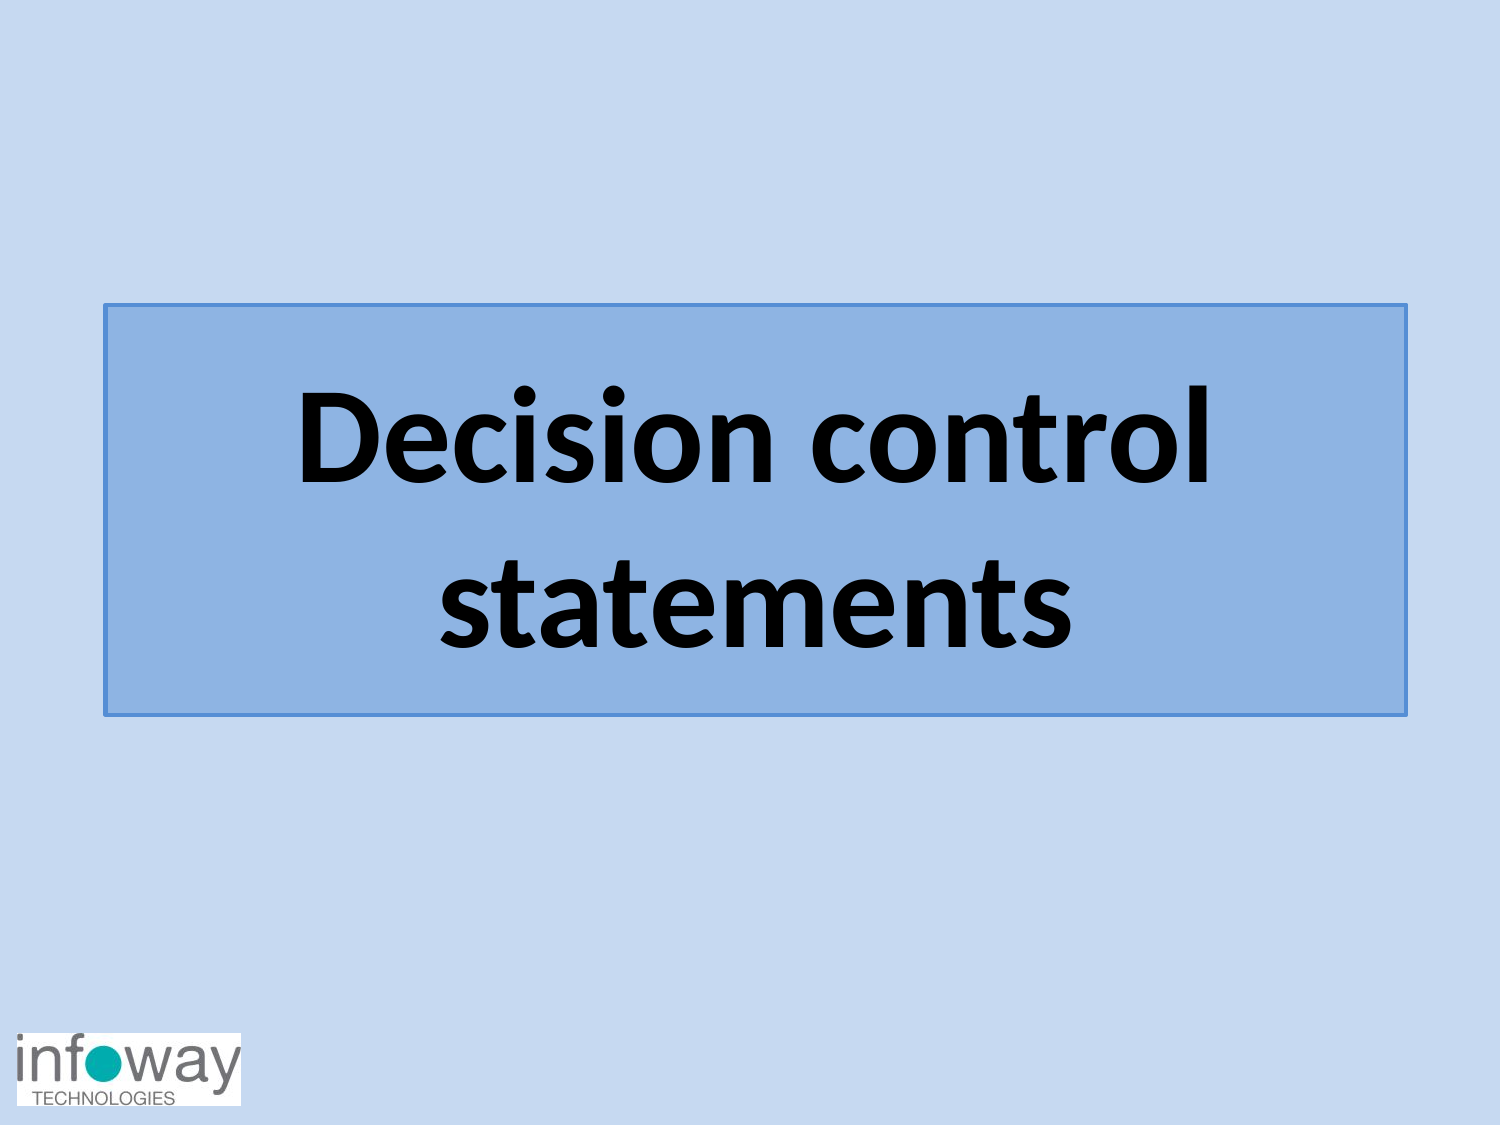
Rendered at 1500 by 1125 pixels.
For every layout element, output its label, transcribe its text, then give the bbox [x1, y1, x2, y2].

picture [17, 1033, 241, 1106]
text_box Decision control statements [103, 303, 1408, 717]
